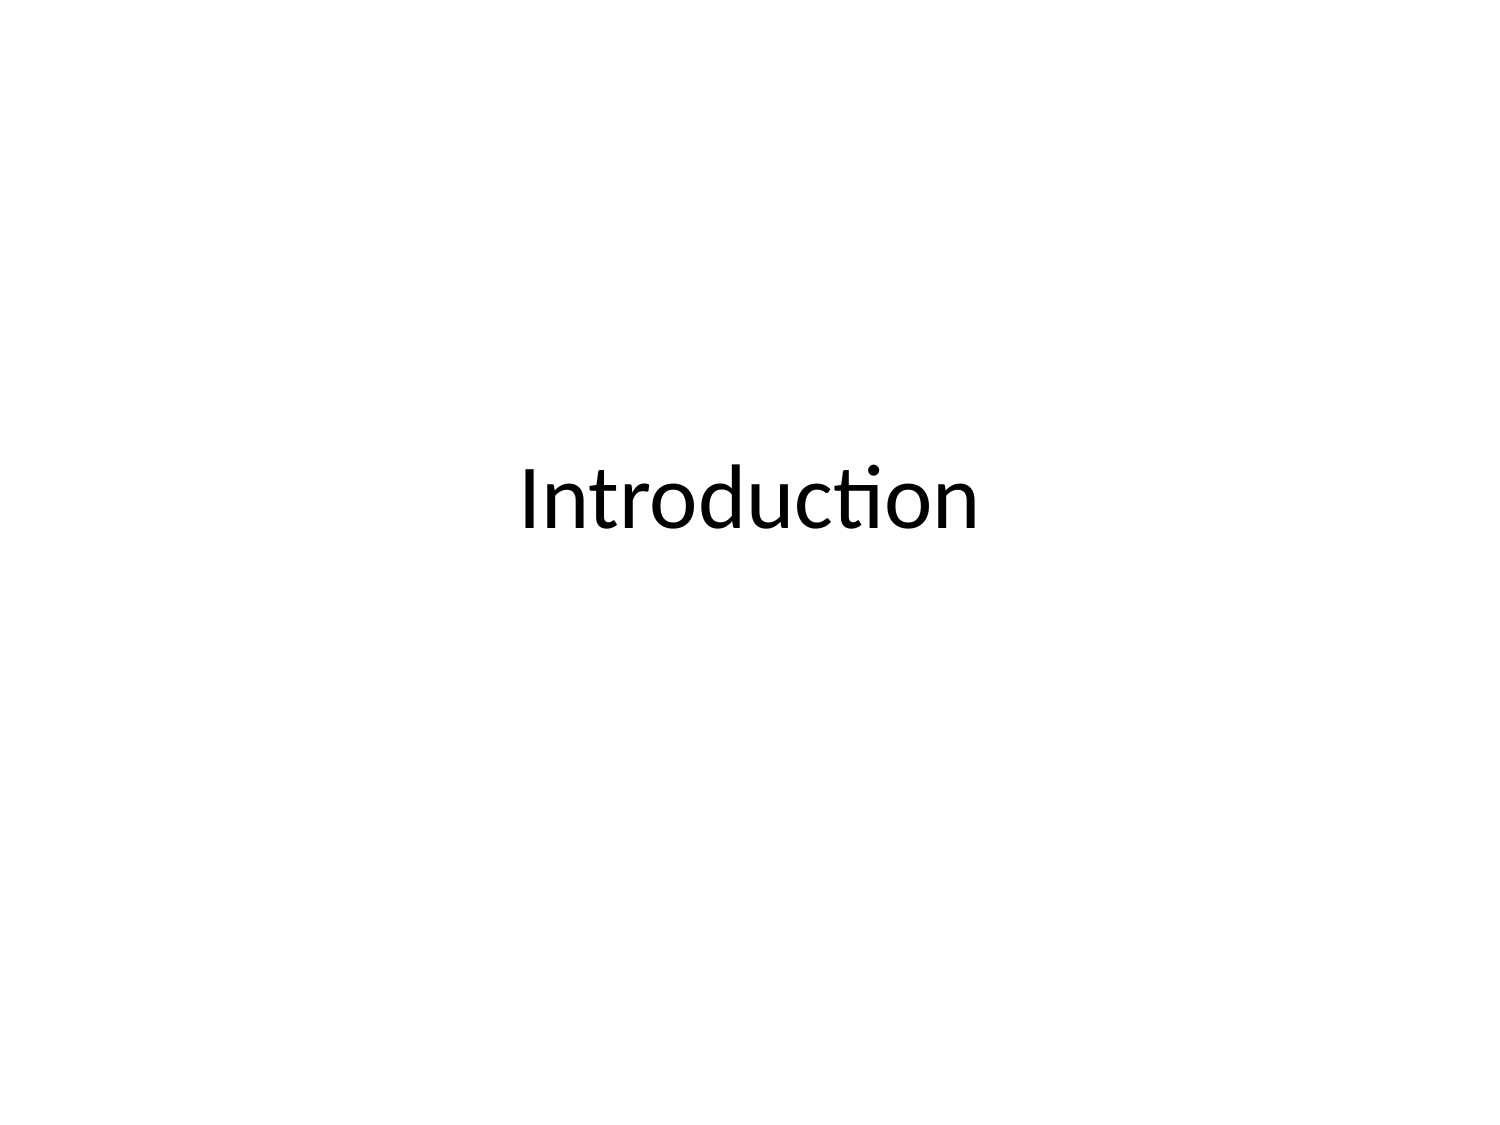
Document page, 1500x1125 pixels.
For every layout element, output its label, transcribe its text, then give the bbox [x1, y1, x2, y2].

title Introduction [75, 398, 1425, 587]
